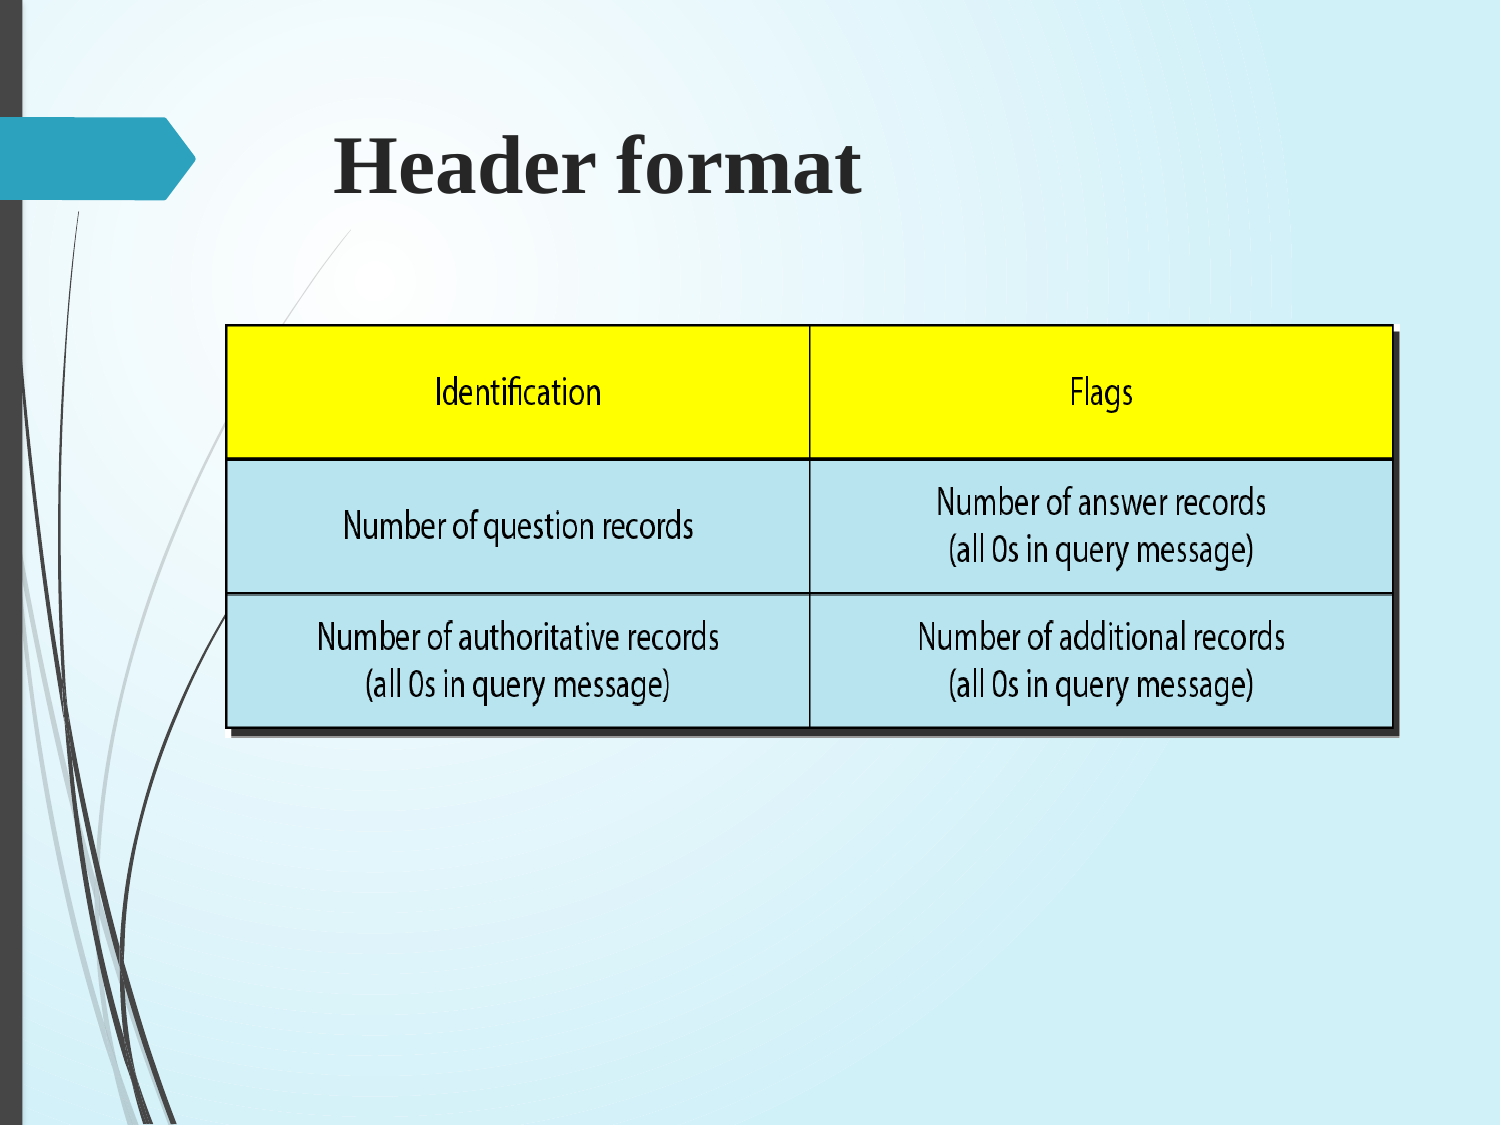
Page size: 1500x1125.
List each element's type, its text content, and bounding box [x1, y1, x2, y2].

title Header format [319, 102, 1416, 313]
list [224, 324, 1401, 738]
